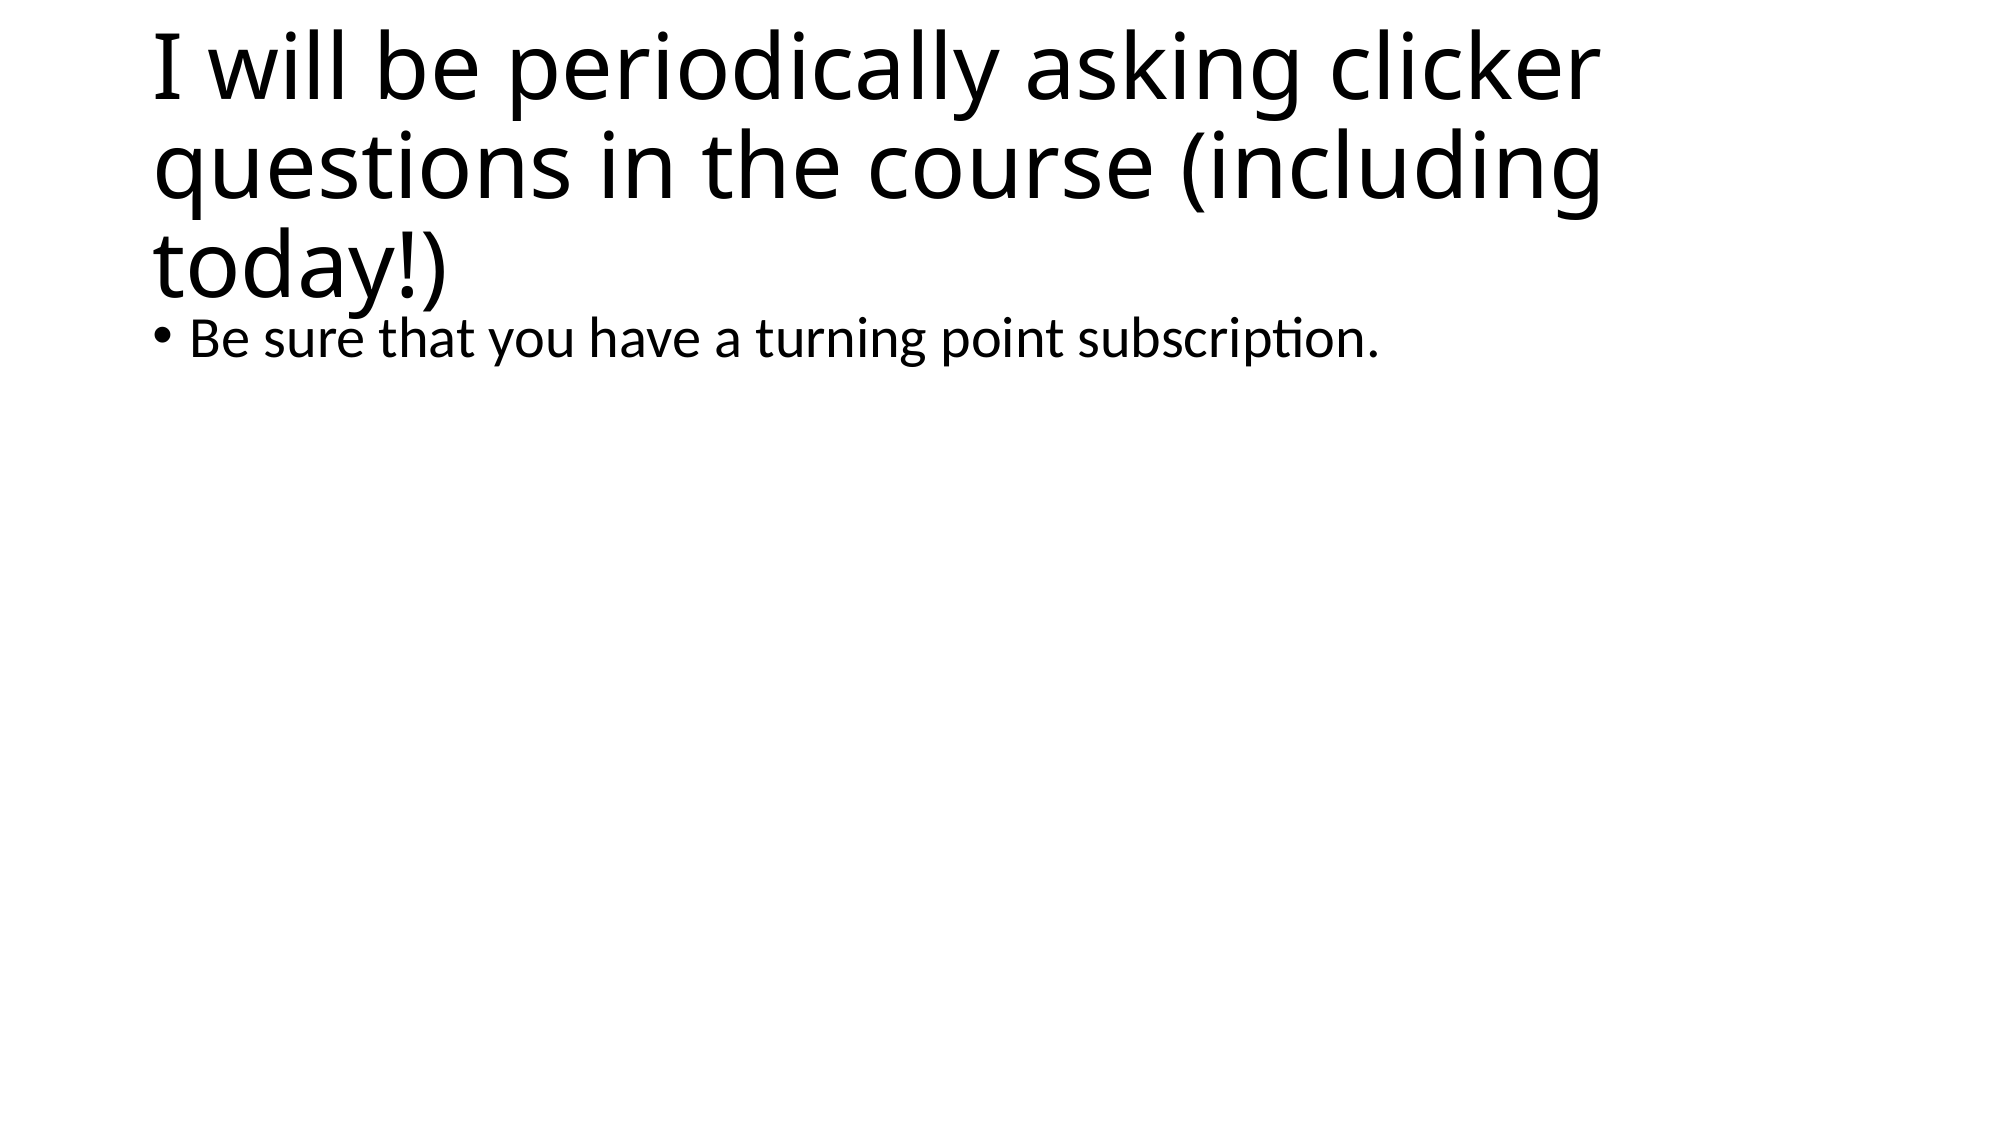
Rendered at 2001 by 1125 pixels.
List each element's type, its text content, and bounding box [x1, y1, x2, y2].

title I will be periodically asking clicker questions in the course (including today!) [137, 59, 1863, 278]
list Be sure that you have a turning point subscription. [137, 299, 1863, 1014]
